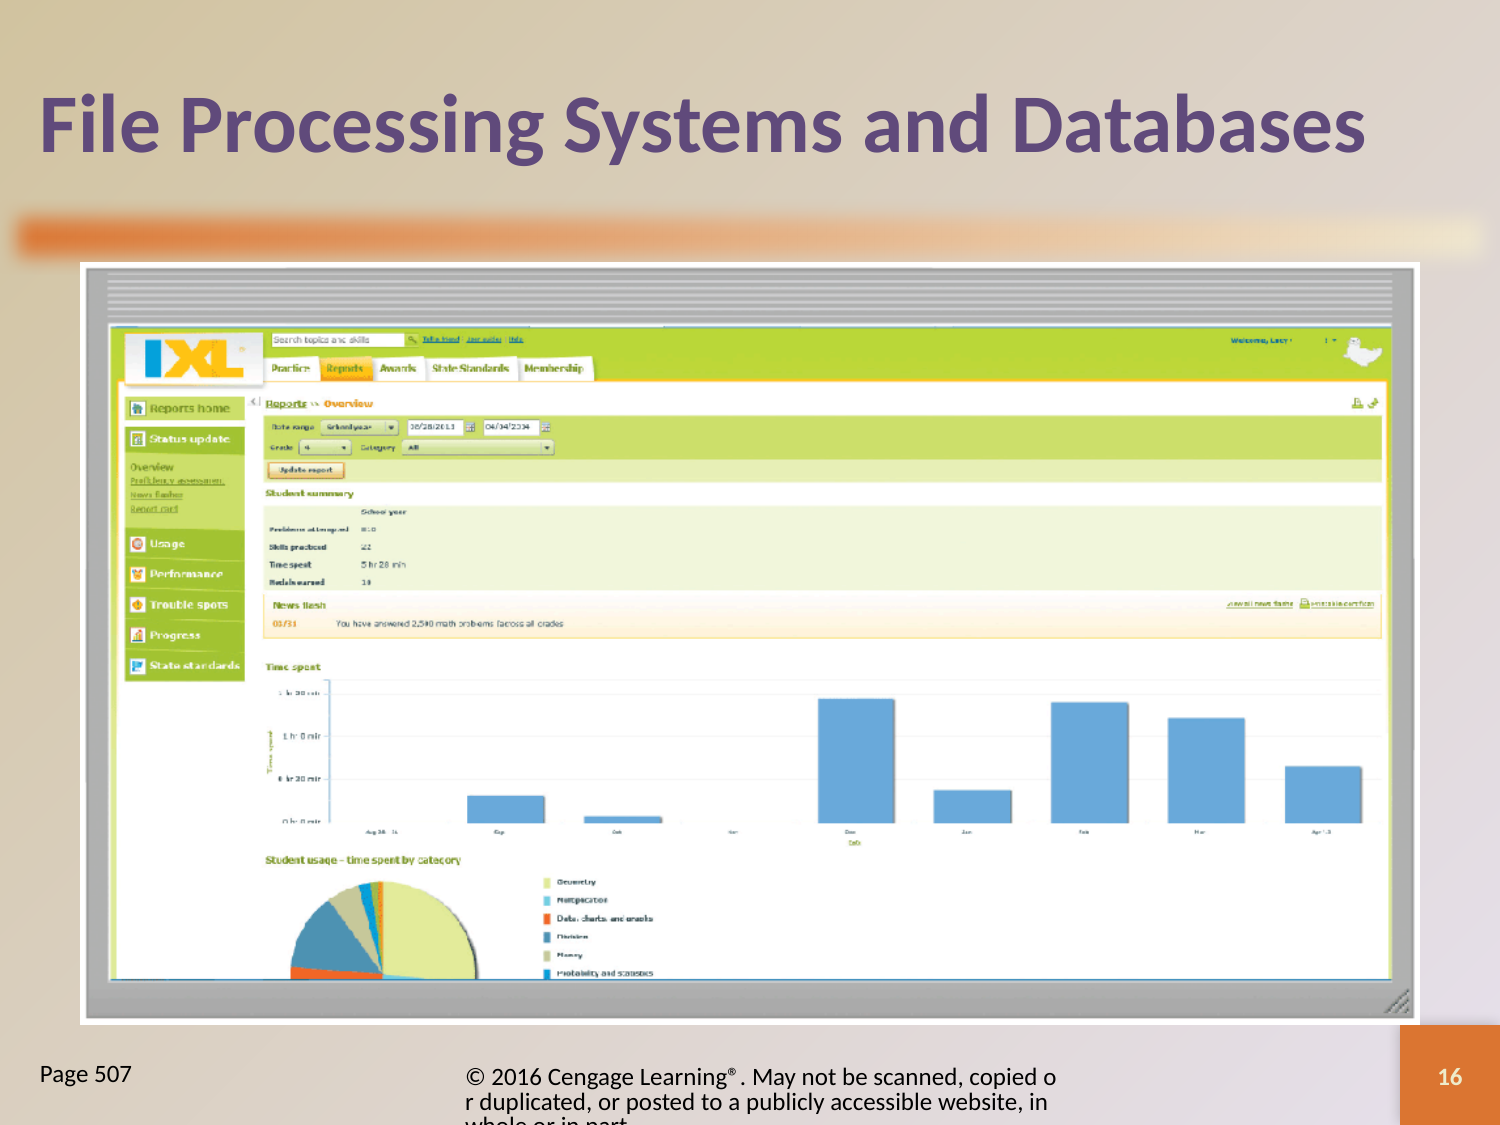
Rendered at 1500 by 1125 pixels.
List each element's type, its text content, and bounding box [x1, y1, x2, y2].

footer © 2016 Cengage Learning®. May not be scanned, copied or duplicated, or posted to a publicly accessible website, in whole or in part. [450, 1037, 1075, 1113]
title File Processing Systems and Databases [24, 24, 1475, 213]
slide_number 16 [1400, 1025, 1500, 1125]
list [80, 262, 1420, 1026]
list Page 507 [24, 1050, 300, 1125]
